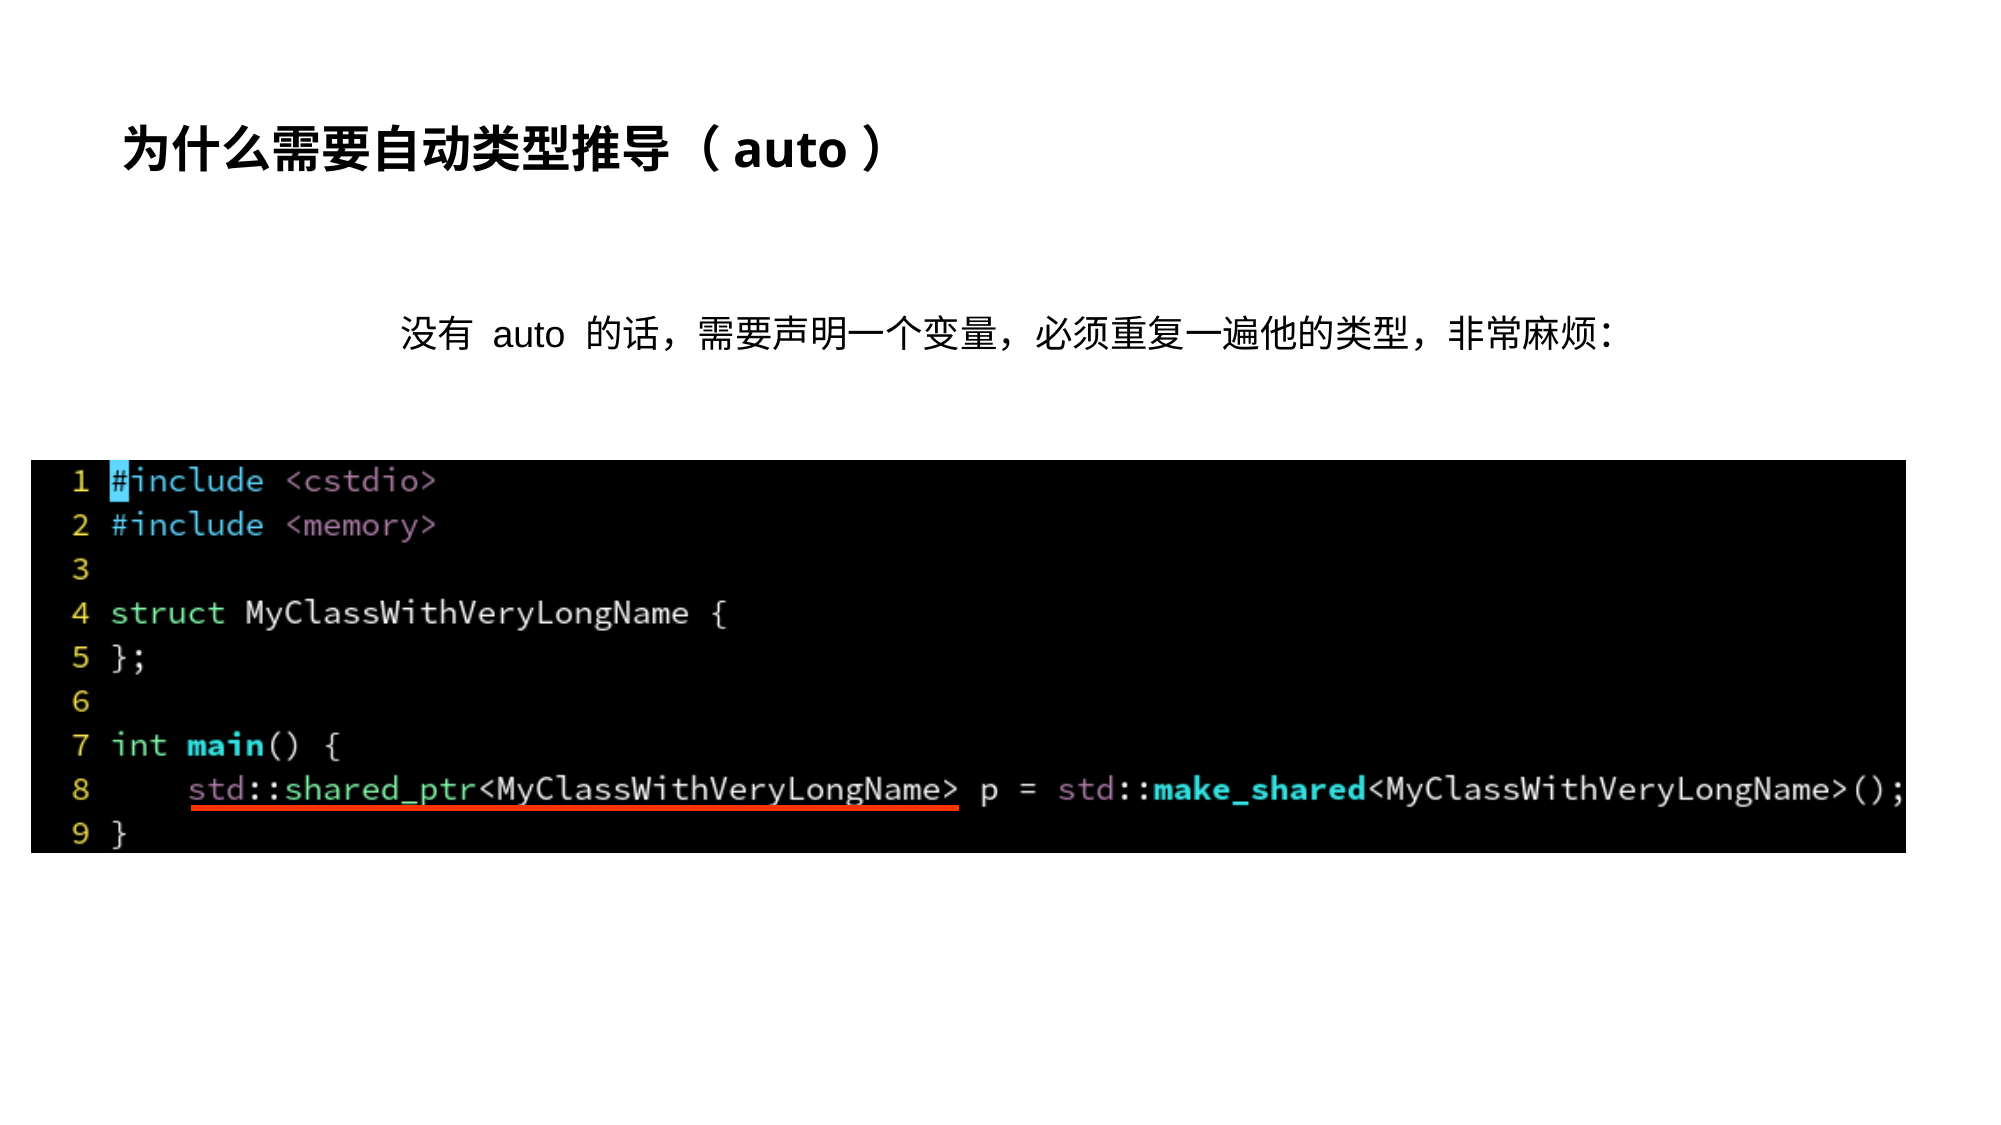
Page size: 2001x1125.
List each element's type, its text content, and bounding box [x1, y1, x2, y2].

title 为什么需要自动类型推导（auto） [106, 42, 1832, 260]
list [31, 460, 1906, 853]
text_box 没有 auto 的话，需要声明一个变量，必须重复一遍他的类型，非常麻烦： [385, 302, 1641, 362]
